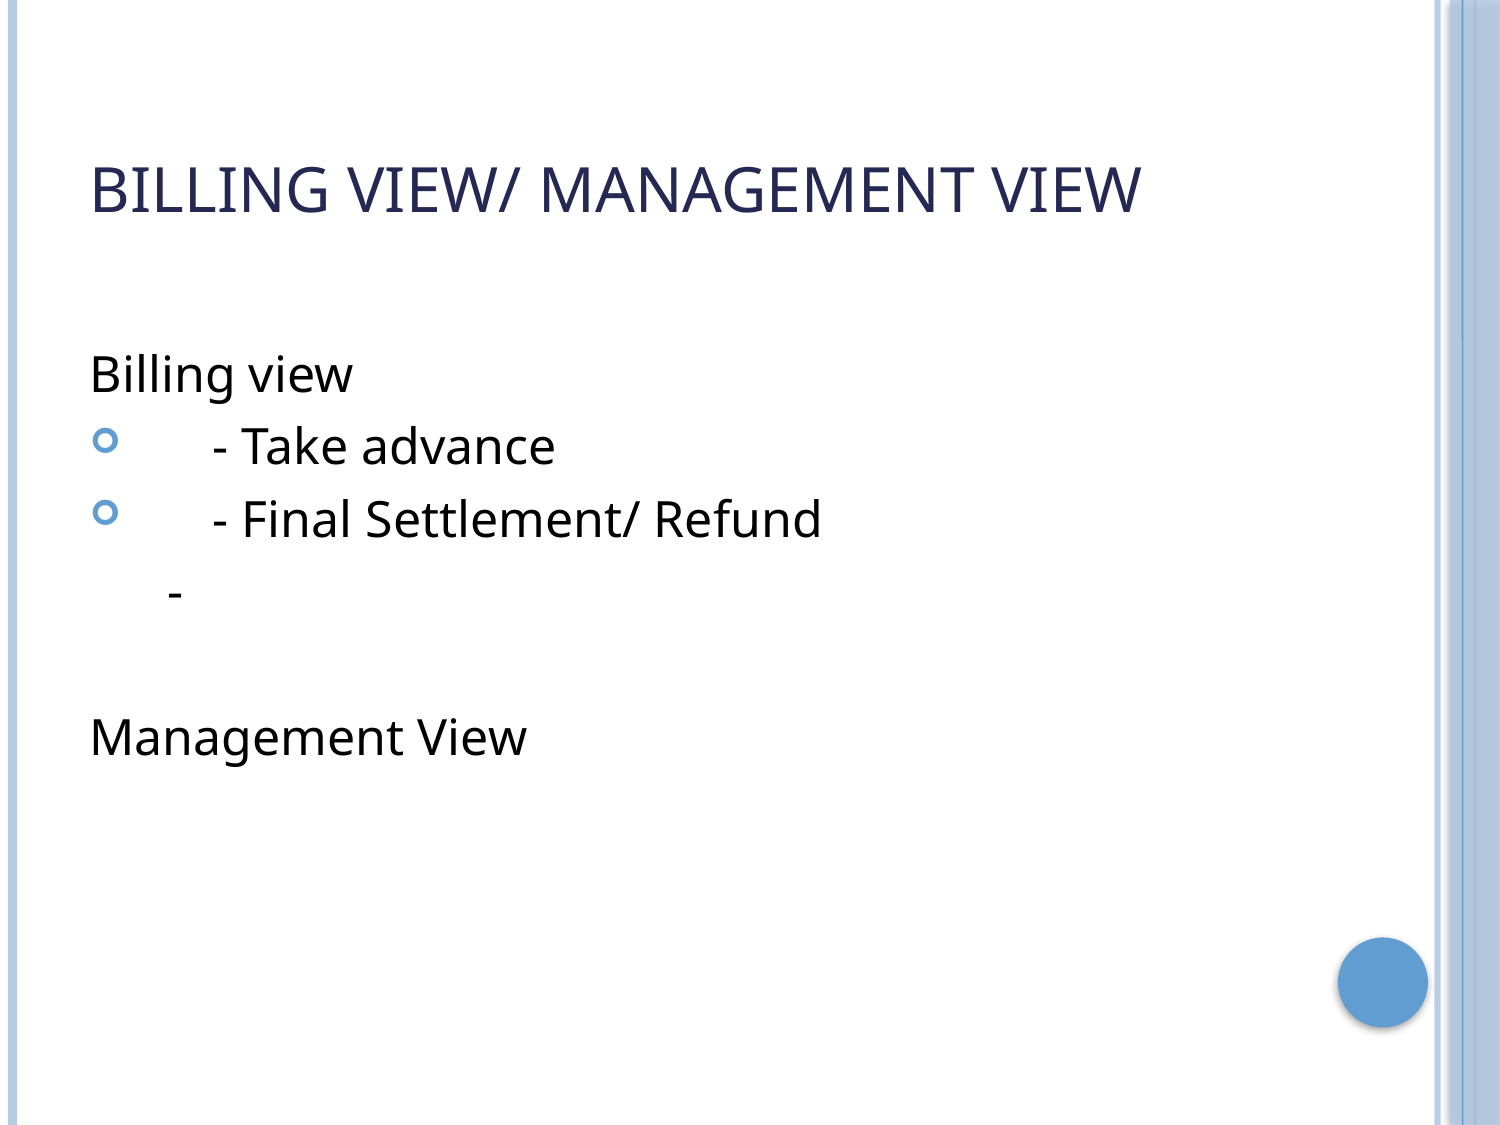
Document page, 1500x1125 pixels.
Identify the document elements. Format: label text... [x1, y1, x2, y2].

list Billing view - Take advance - Final Settlement/ Refund - Management View [75, 262, 1300, 1062]
title Billing view/ management view [75, 45, 1300, 233]
